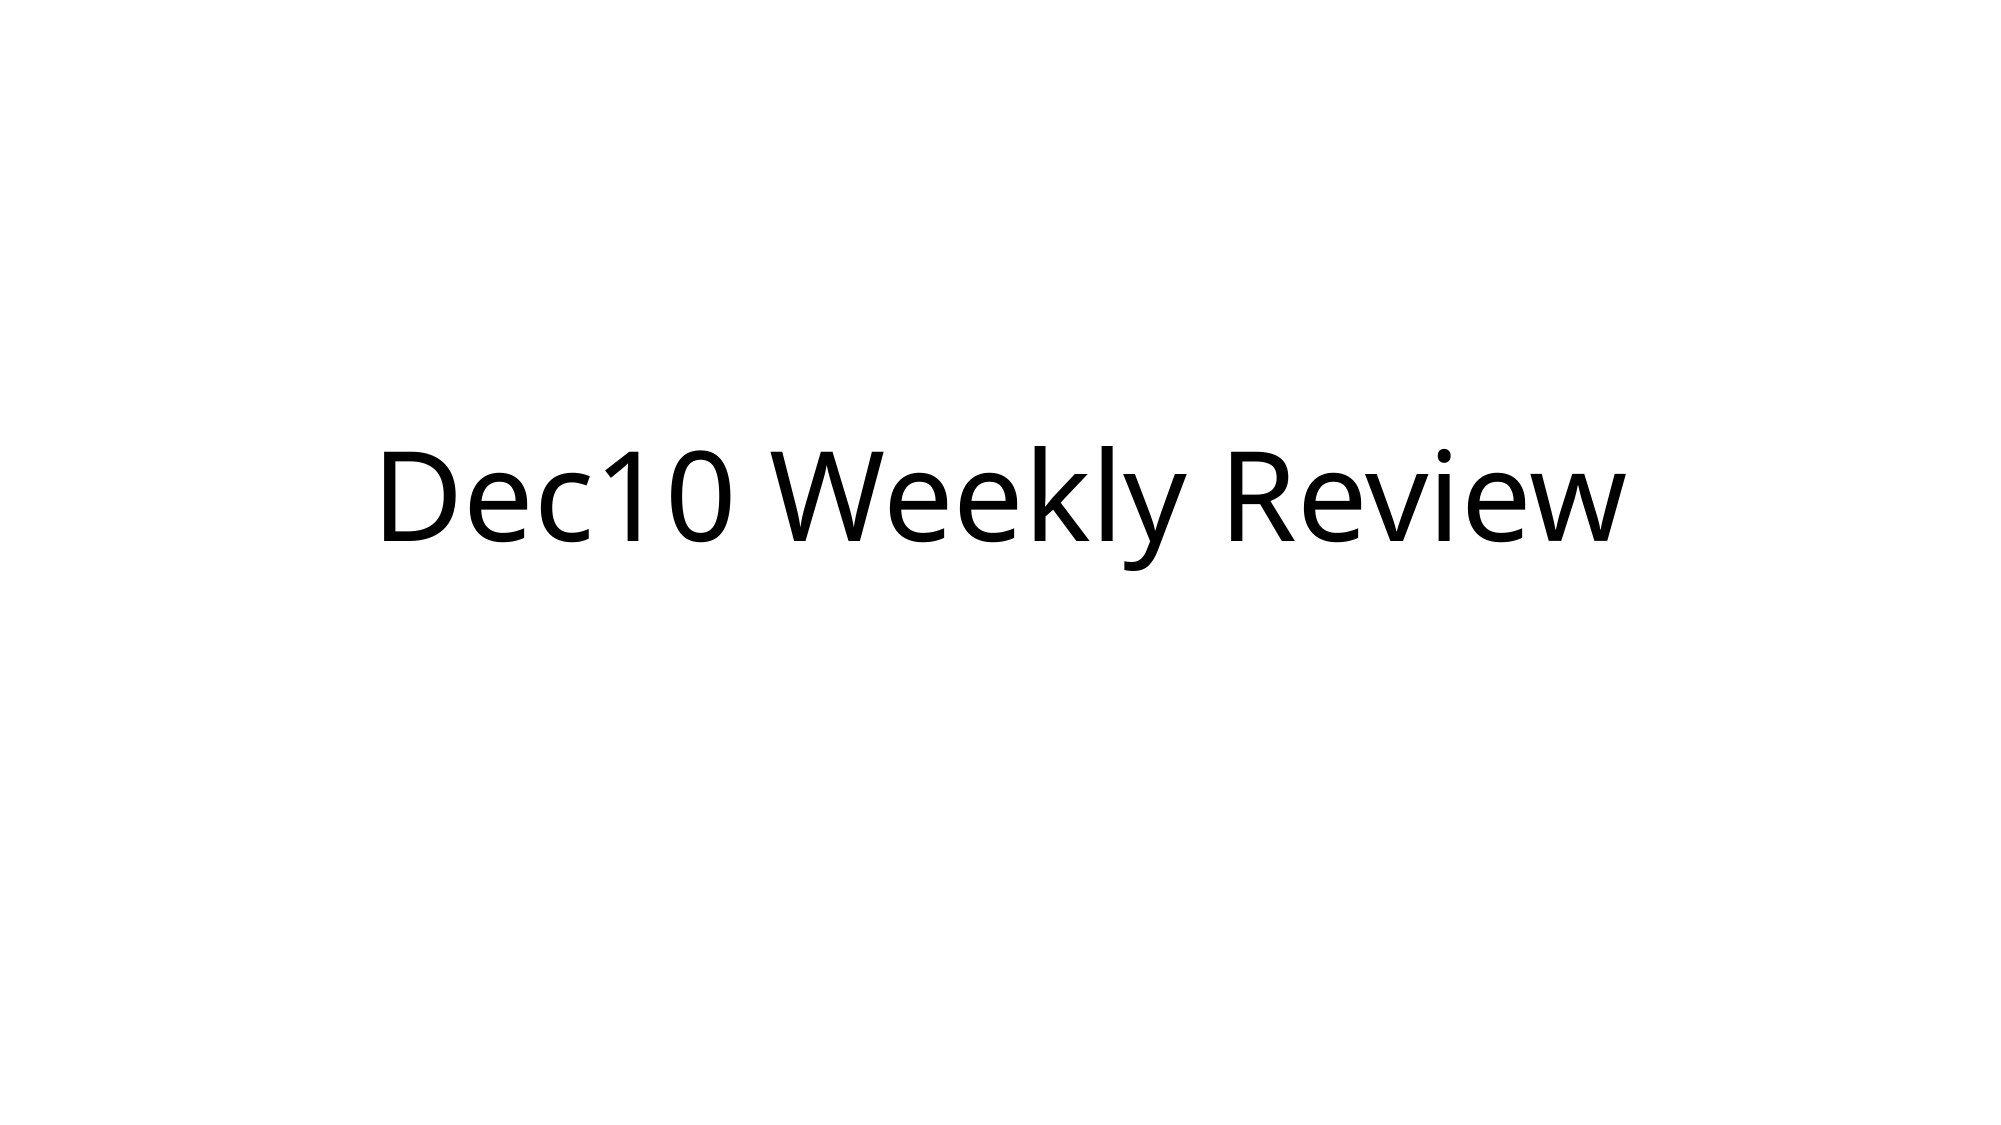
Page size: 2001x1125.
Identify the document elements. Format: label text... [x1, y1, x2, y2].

title Dec10 Weekly Review [249, 184, 1750, 576]
